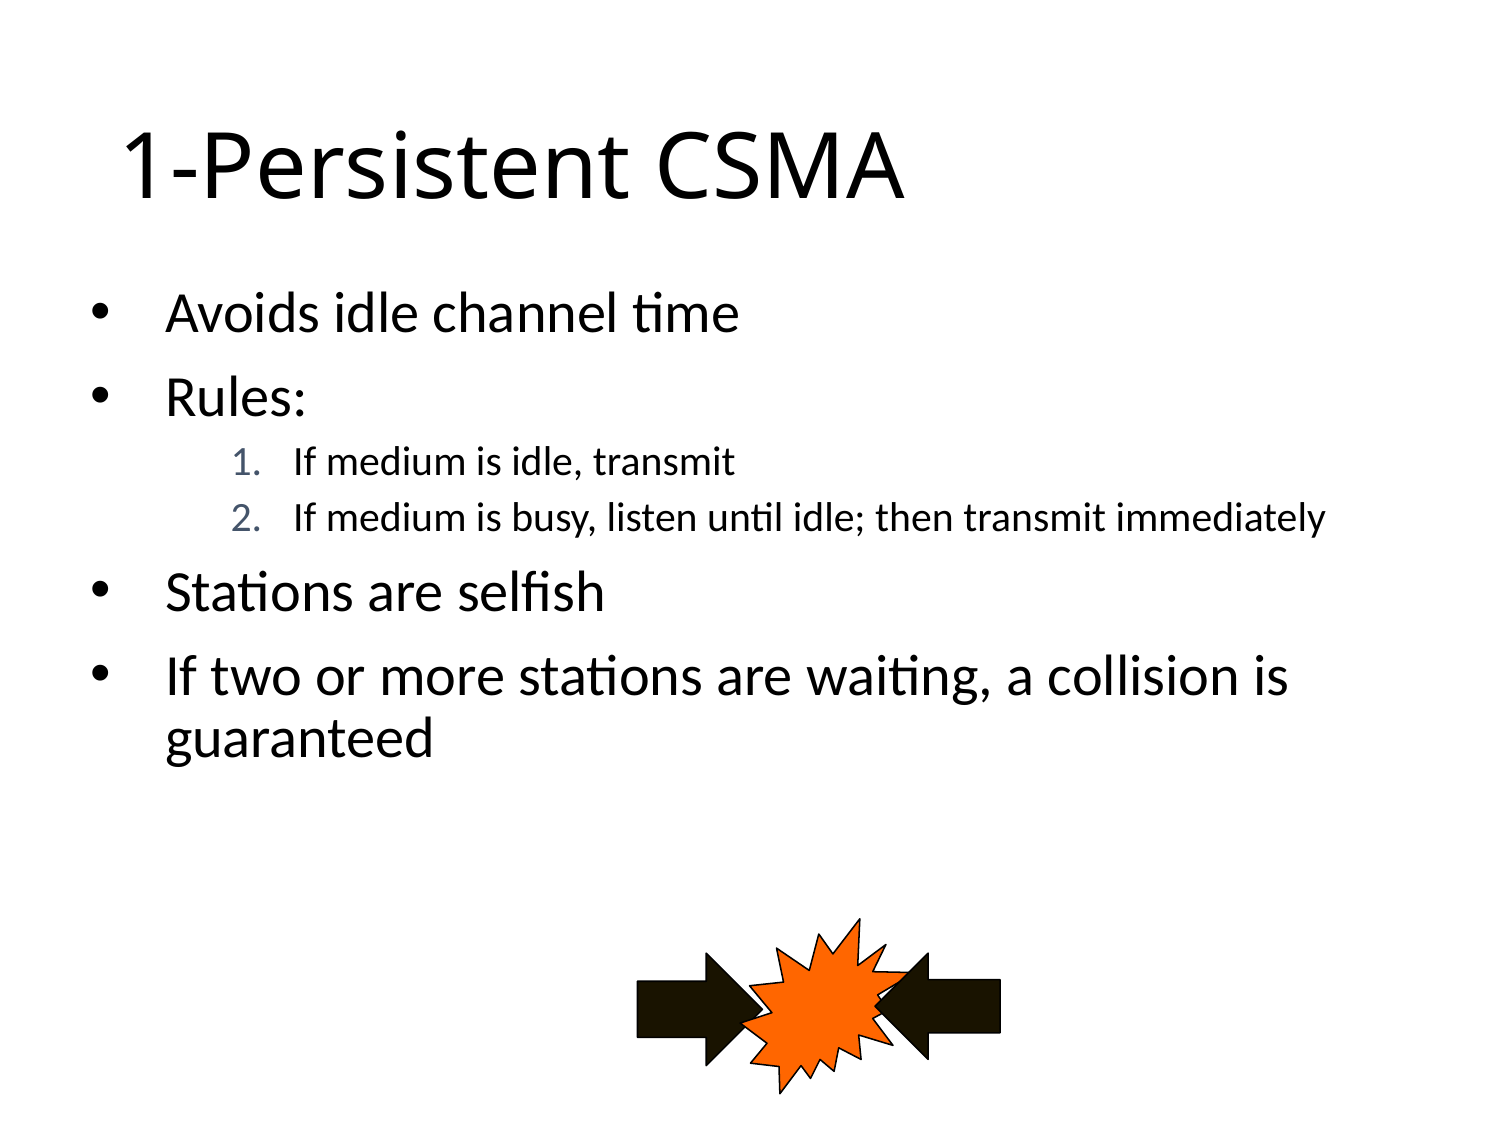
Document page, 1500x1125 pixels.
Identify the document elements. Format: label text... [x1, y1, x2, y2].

text_box [740, 918, 908, 1094]
text_box [637, 953, 763, 1066]
list Avoids idle channel time Rules: If medium is idle, transmit If medium is busy, listen until idle; then transmit immediately Stations are selfish If two or more stations are waiting, a collision is guaranteed [75, 275, 1475, 1006]
text_box [875, 953, 1001, 1060]
title 1-Persistent CSMA [103, 59, 1397, 275]
